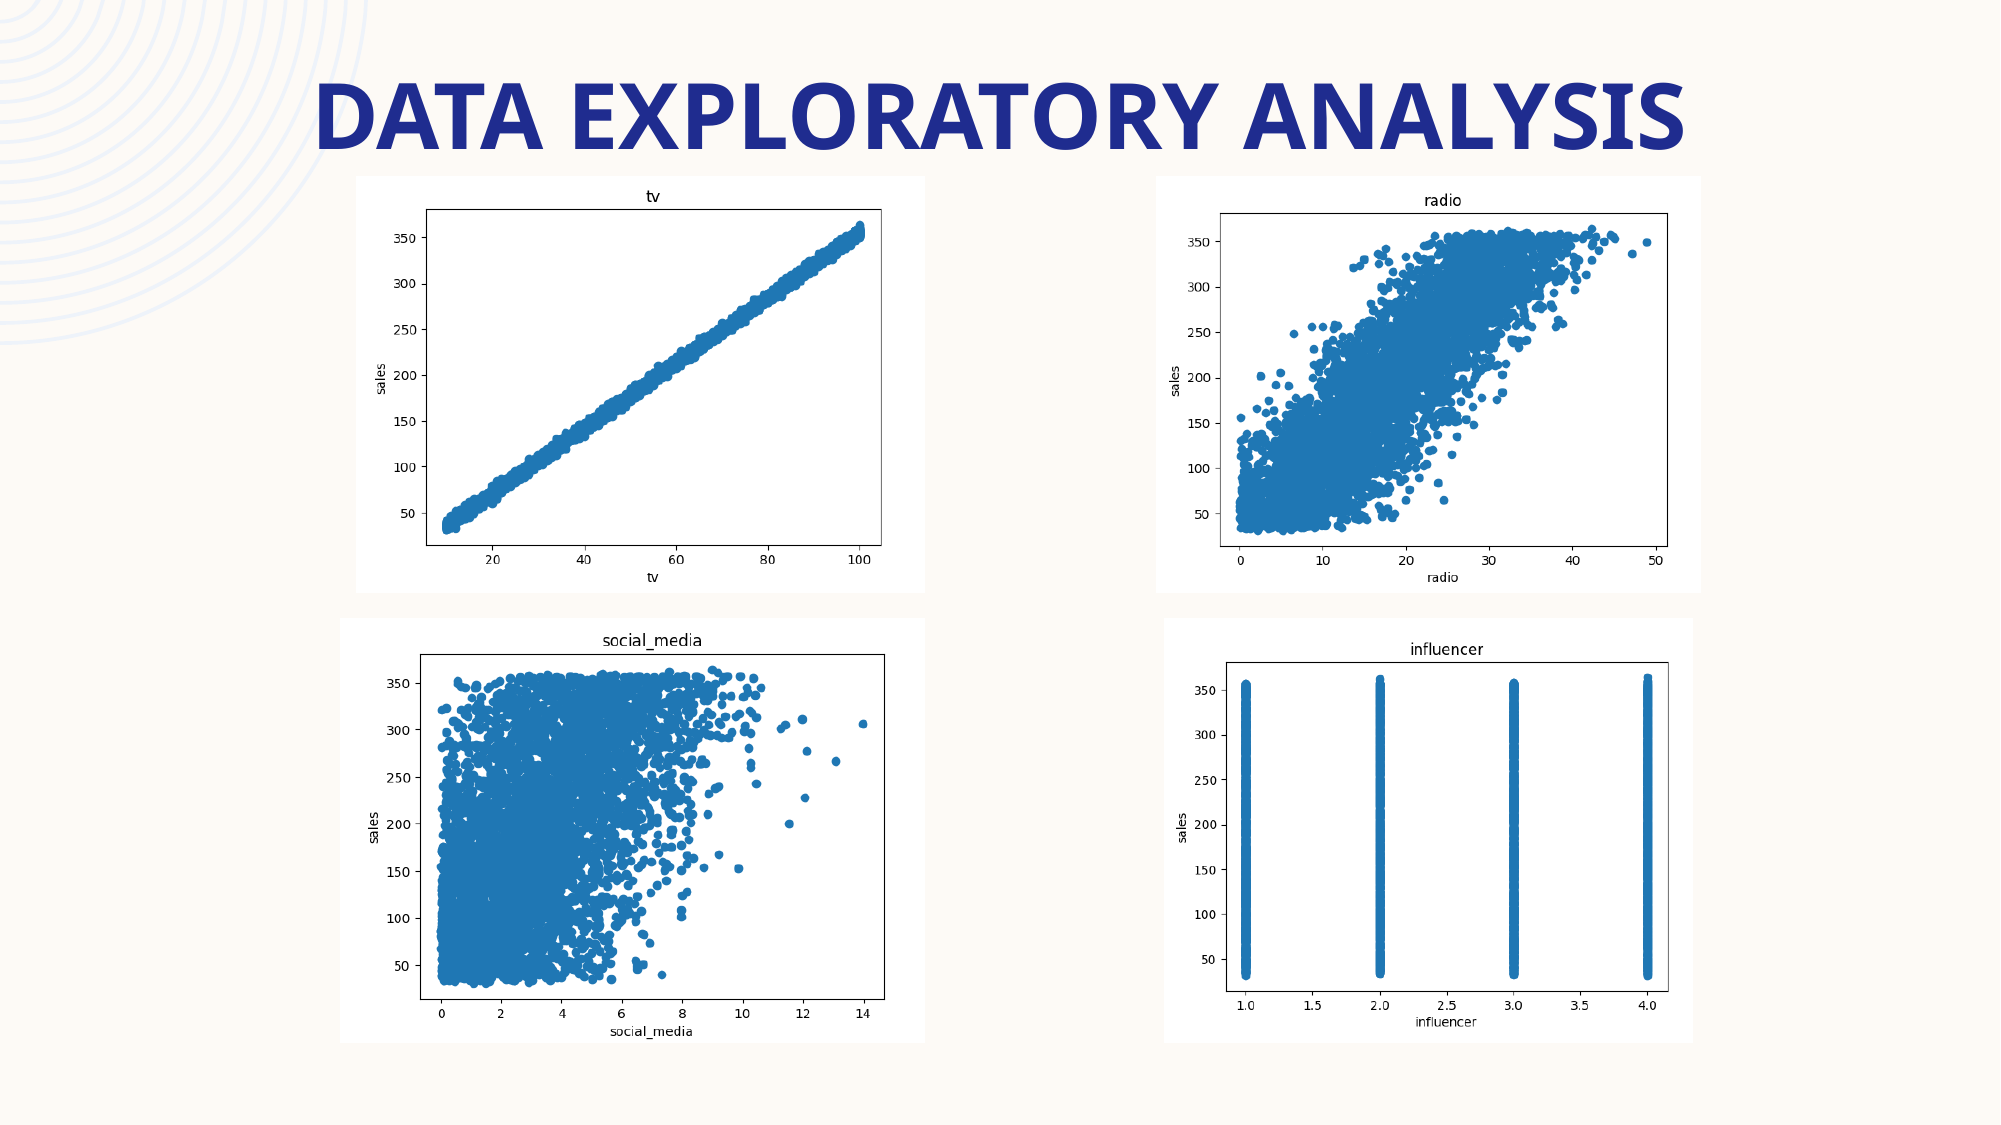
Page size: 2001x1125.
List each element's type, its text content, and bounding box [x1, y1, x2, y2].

picture [356, 176, 925, 593]
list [340, 618, 925, 1043]
picture [1164, 618, 1693, 1043]
picture [1156, 176, 1701, 593]
title Data Exploratory Analysis [124, 50, 1875, 177]
